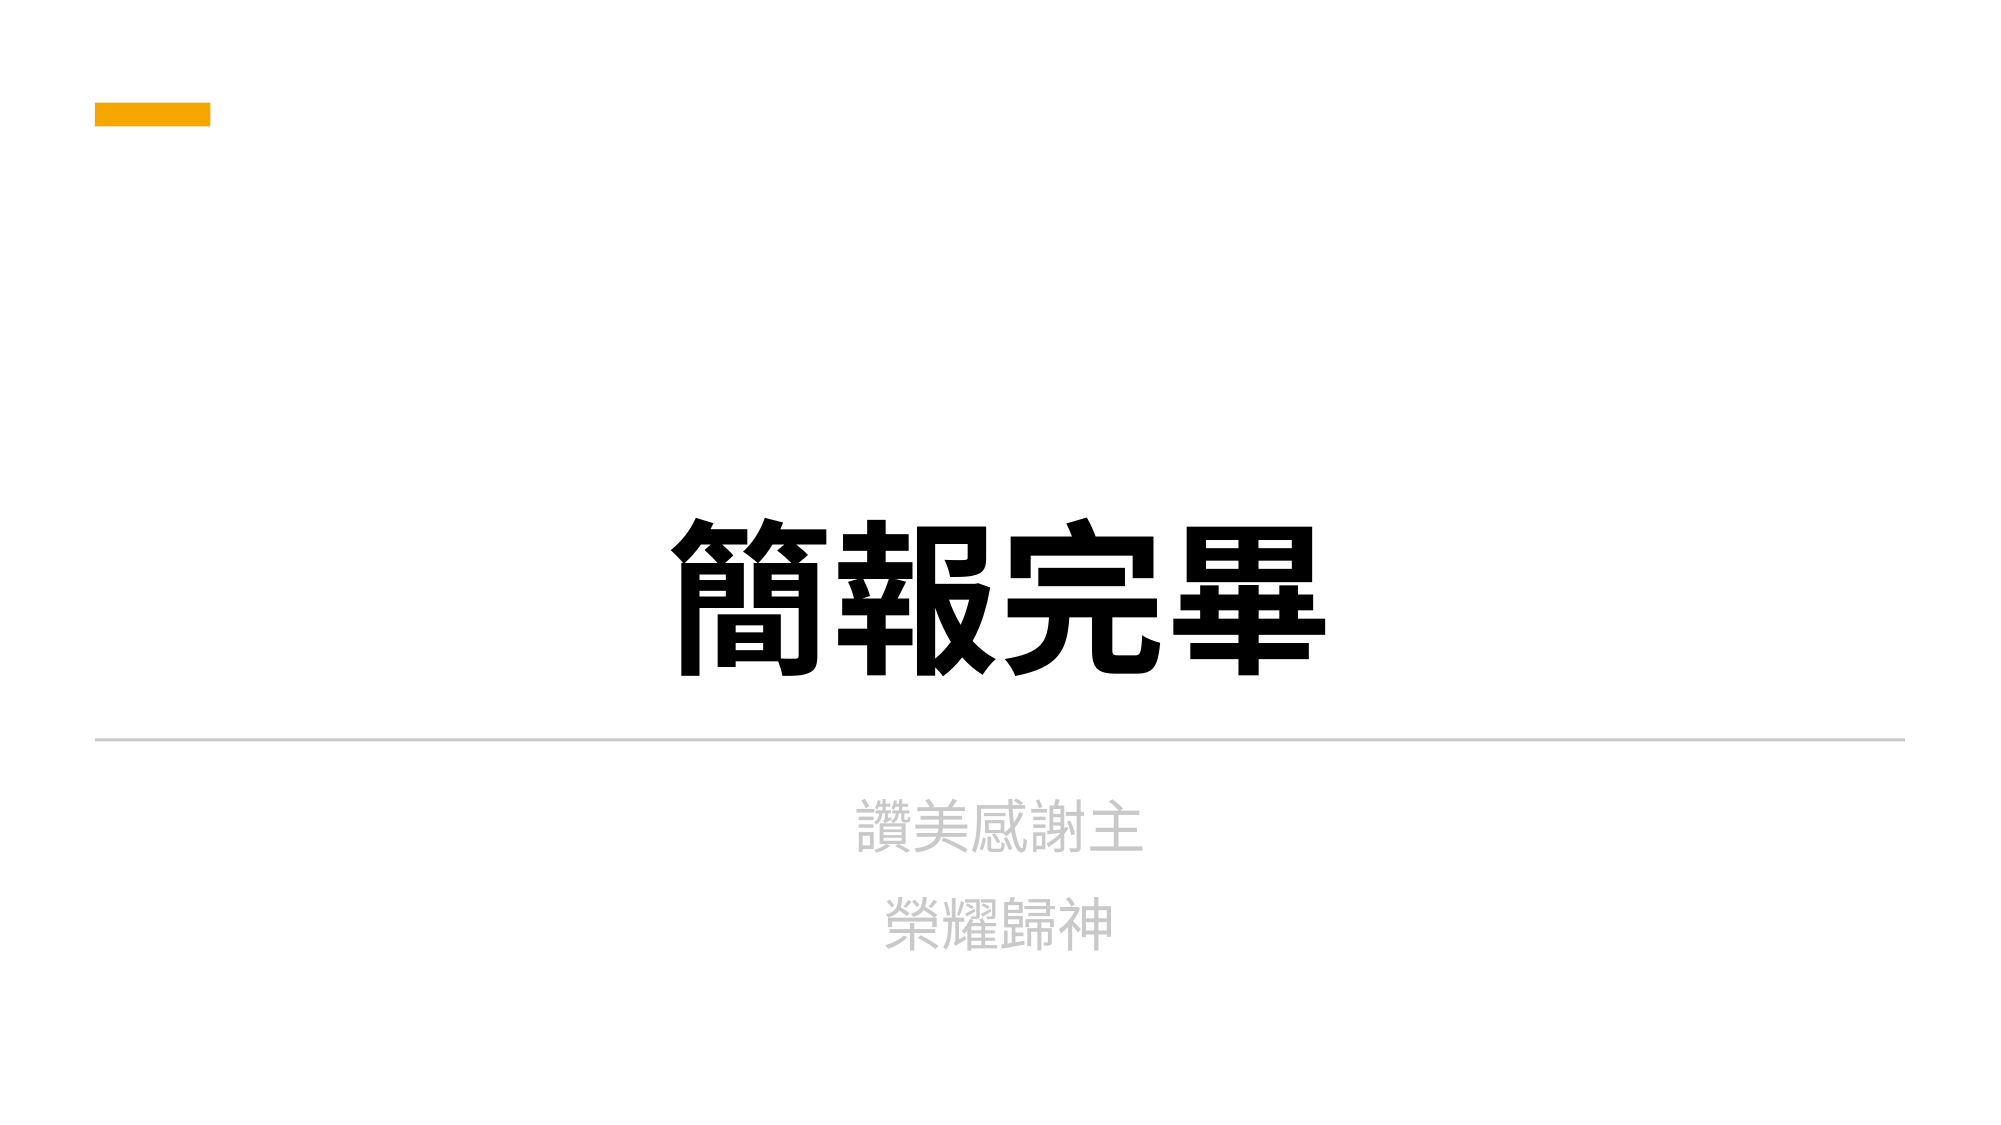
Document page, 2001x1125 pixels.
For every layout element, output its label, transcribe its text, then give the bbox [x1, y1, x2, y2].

subtitle 讚美感謝主 榮耀歸神 [94, 775, 1905, 1019]
title 簡報完畢 [94, 184, 1905, 705]
